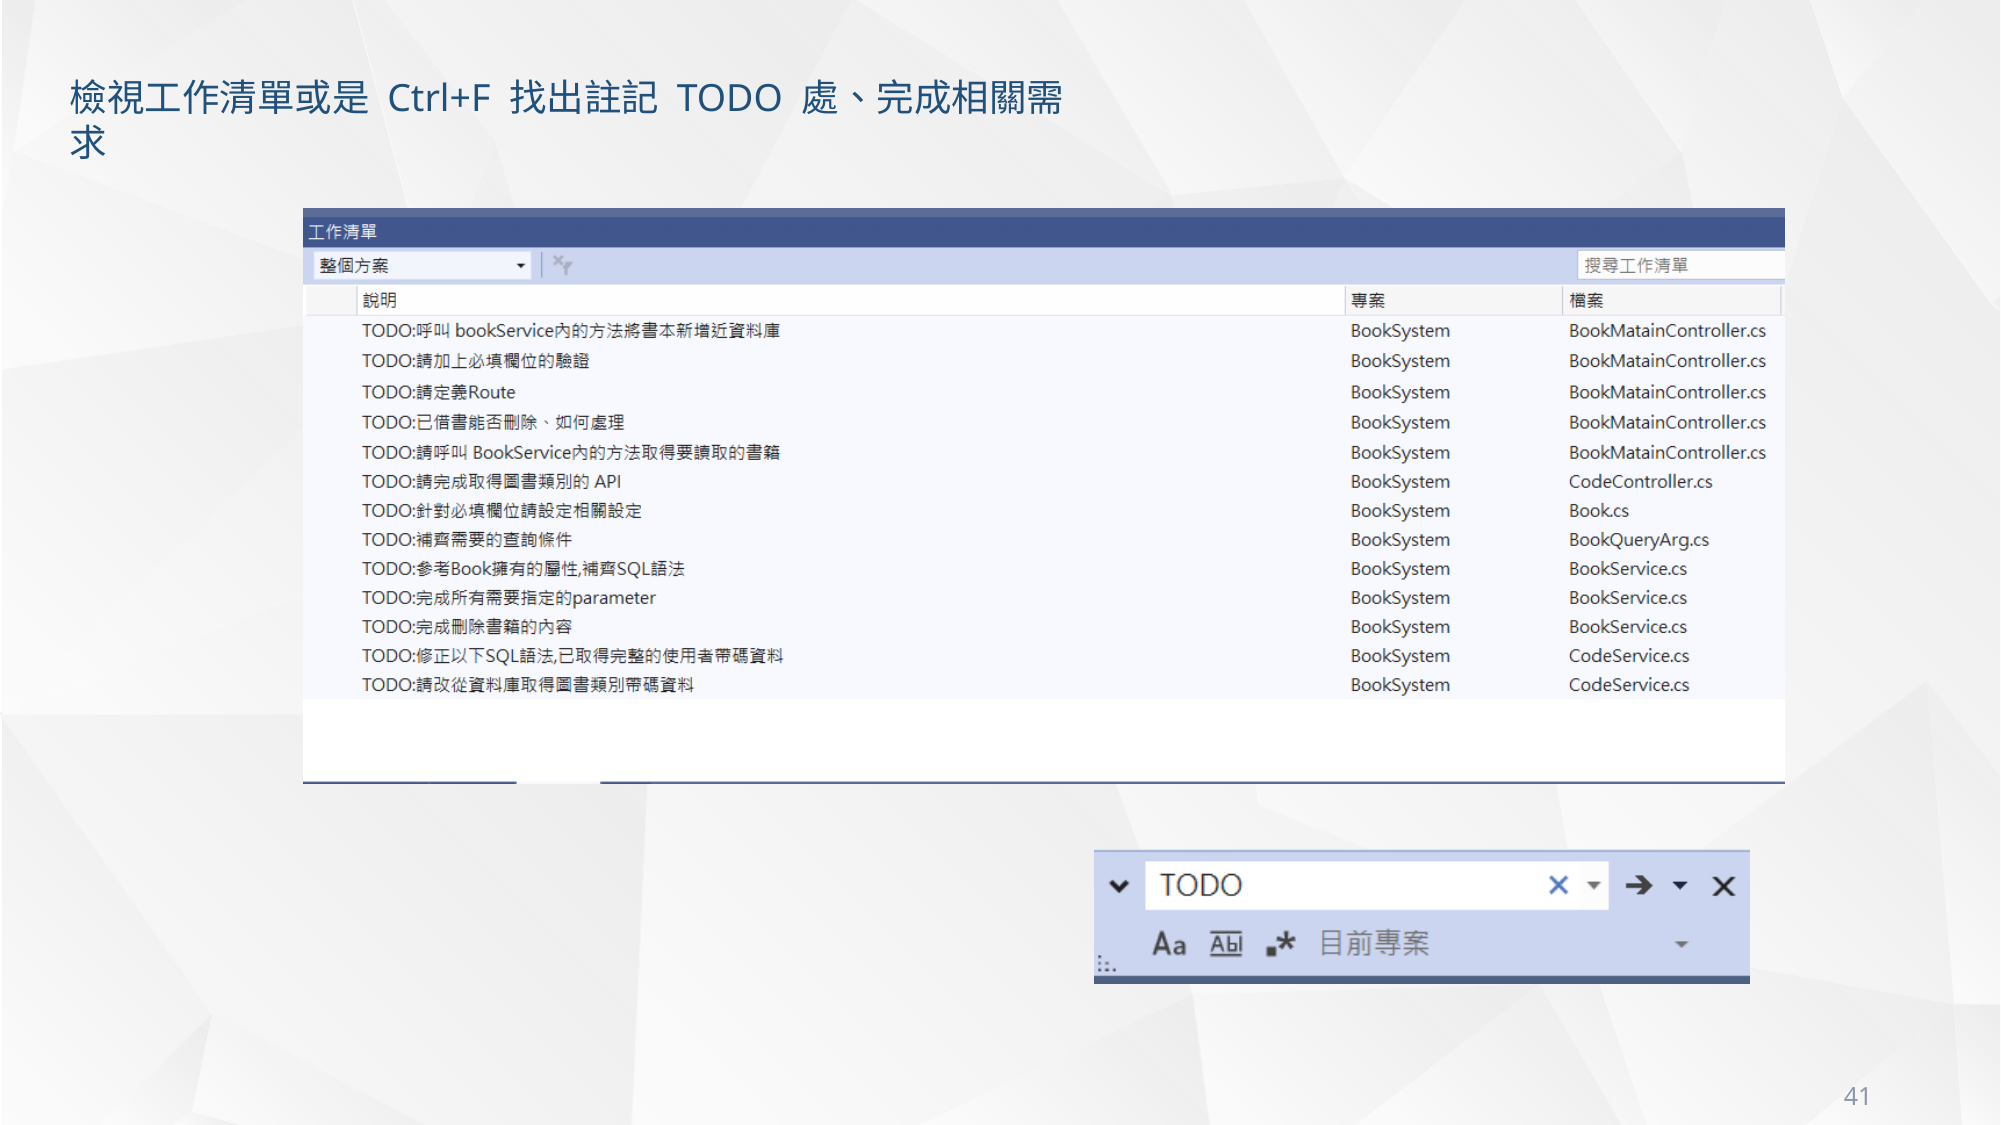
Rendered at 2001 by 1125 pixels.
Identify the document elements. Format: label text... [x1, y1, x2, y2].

picture [0, 0, 2001, 1125]
text_box 檢視工作清單或是 Ctrl+F 找出註記 TODO 處、完成相關需求 [54, 66, 1107, 172]
